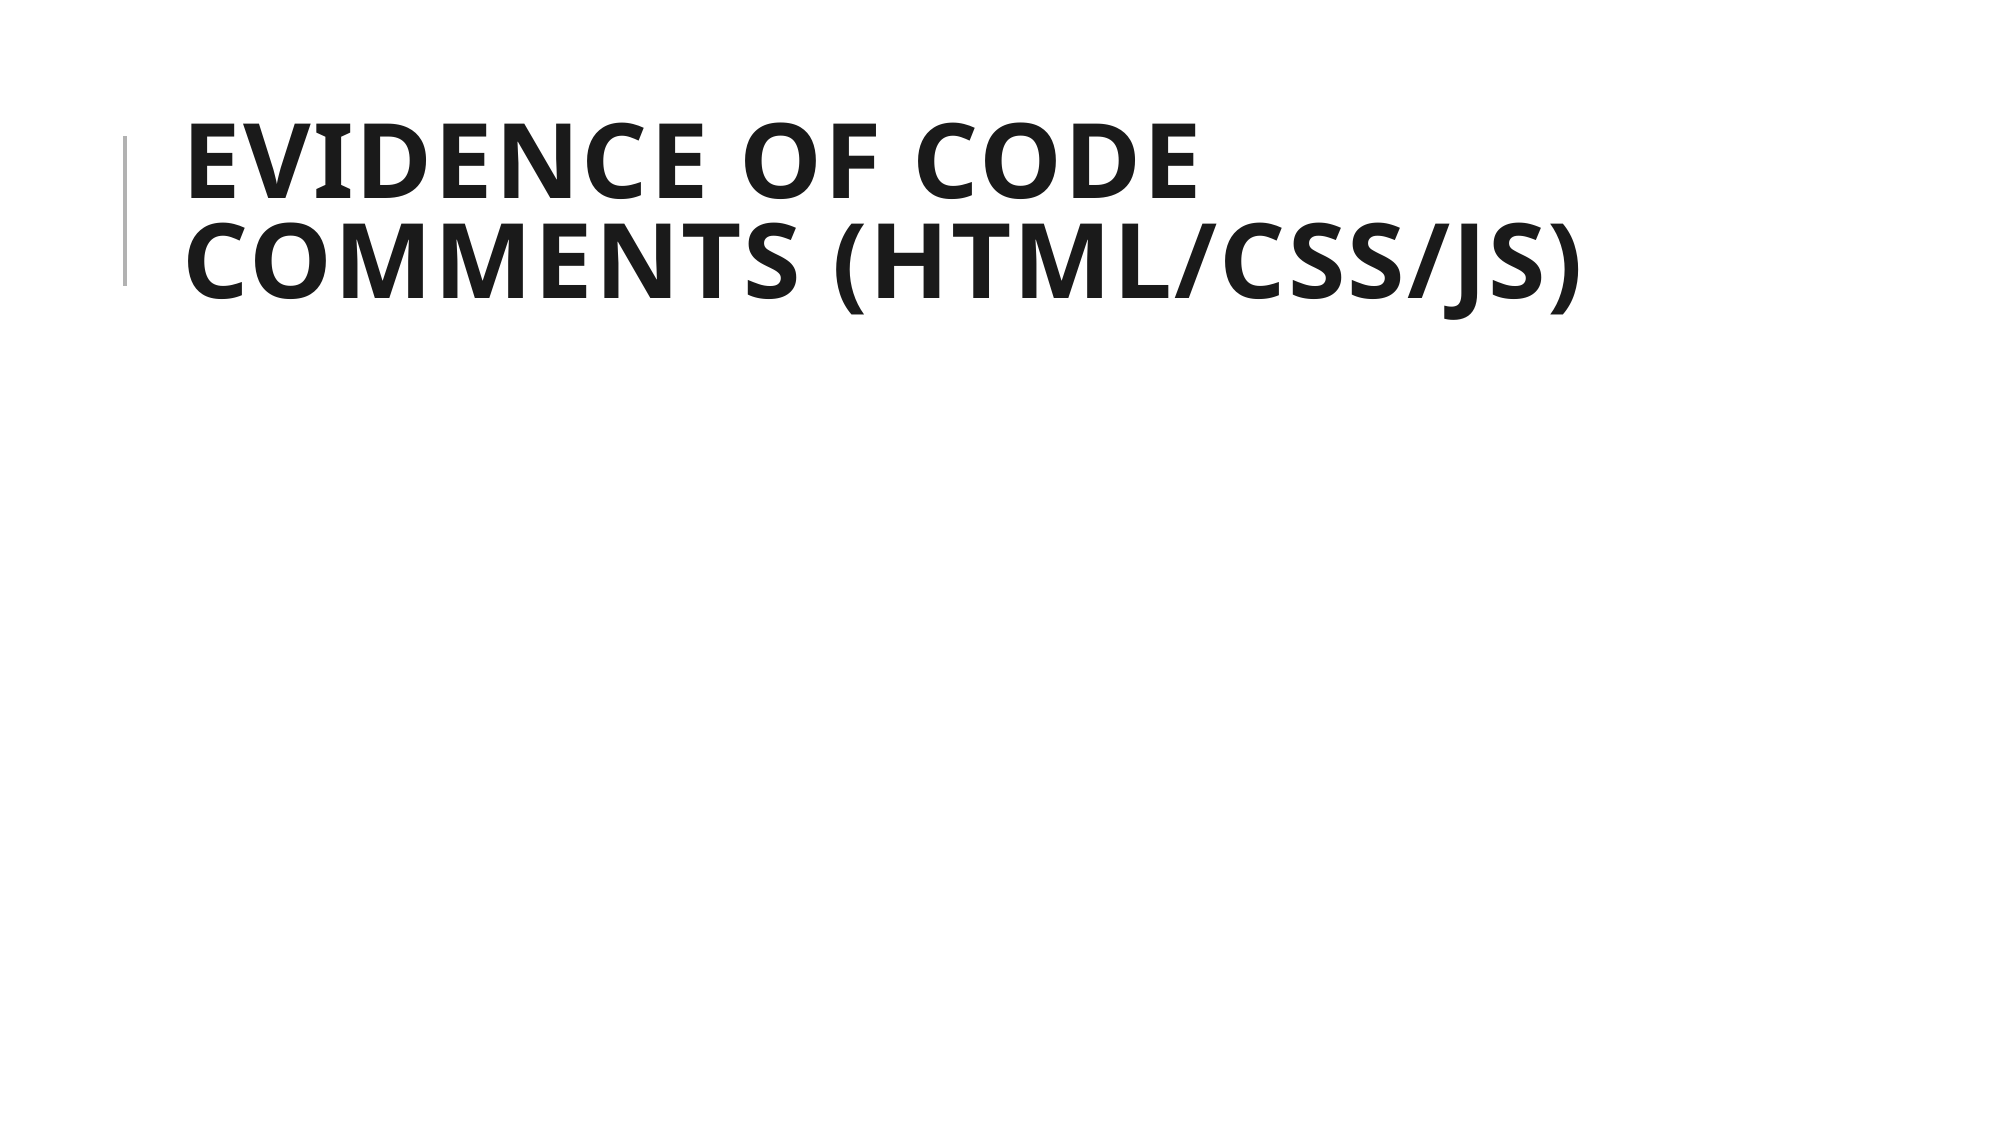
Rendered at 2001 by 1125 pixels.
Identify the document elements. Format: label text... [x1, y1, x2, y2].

title EVIDENCE OF CODE COMMENTS (HTML/CSS/JS) [168, 96, 1763, 342]
